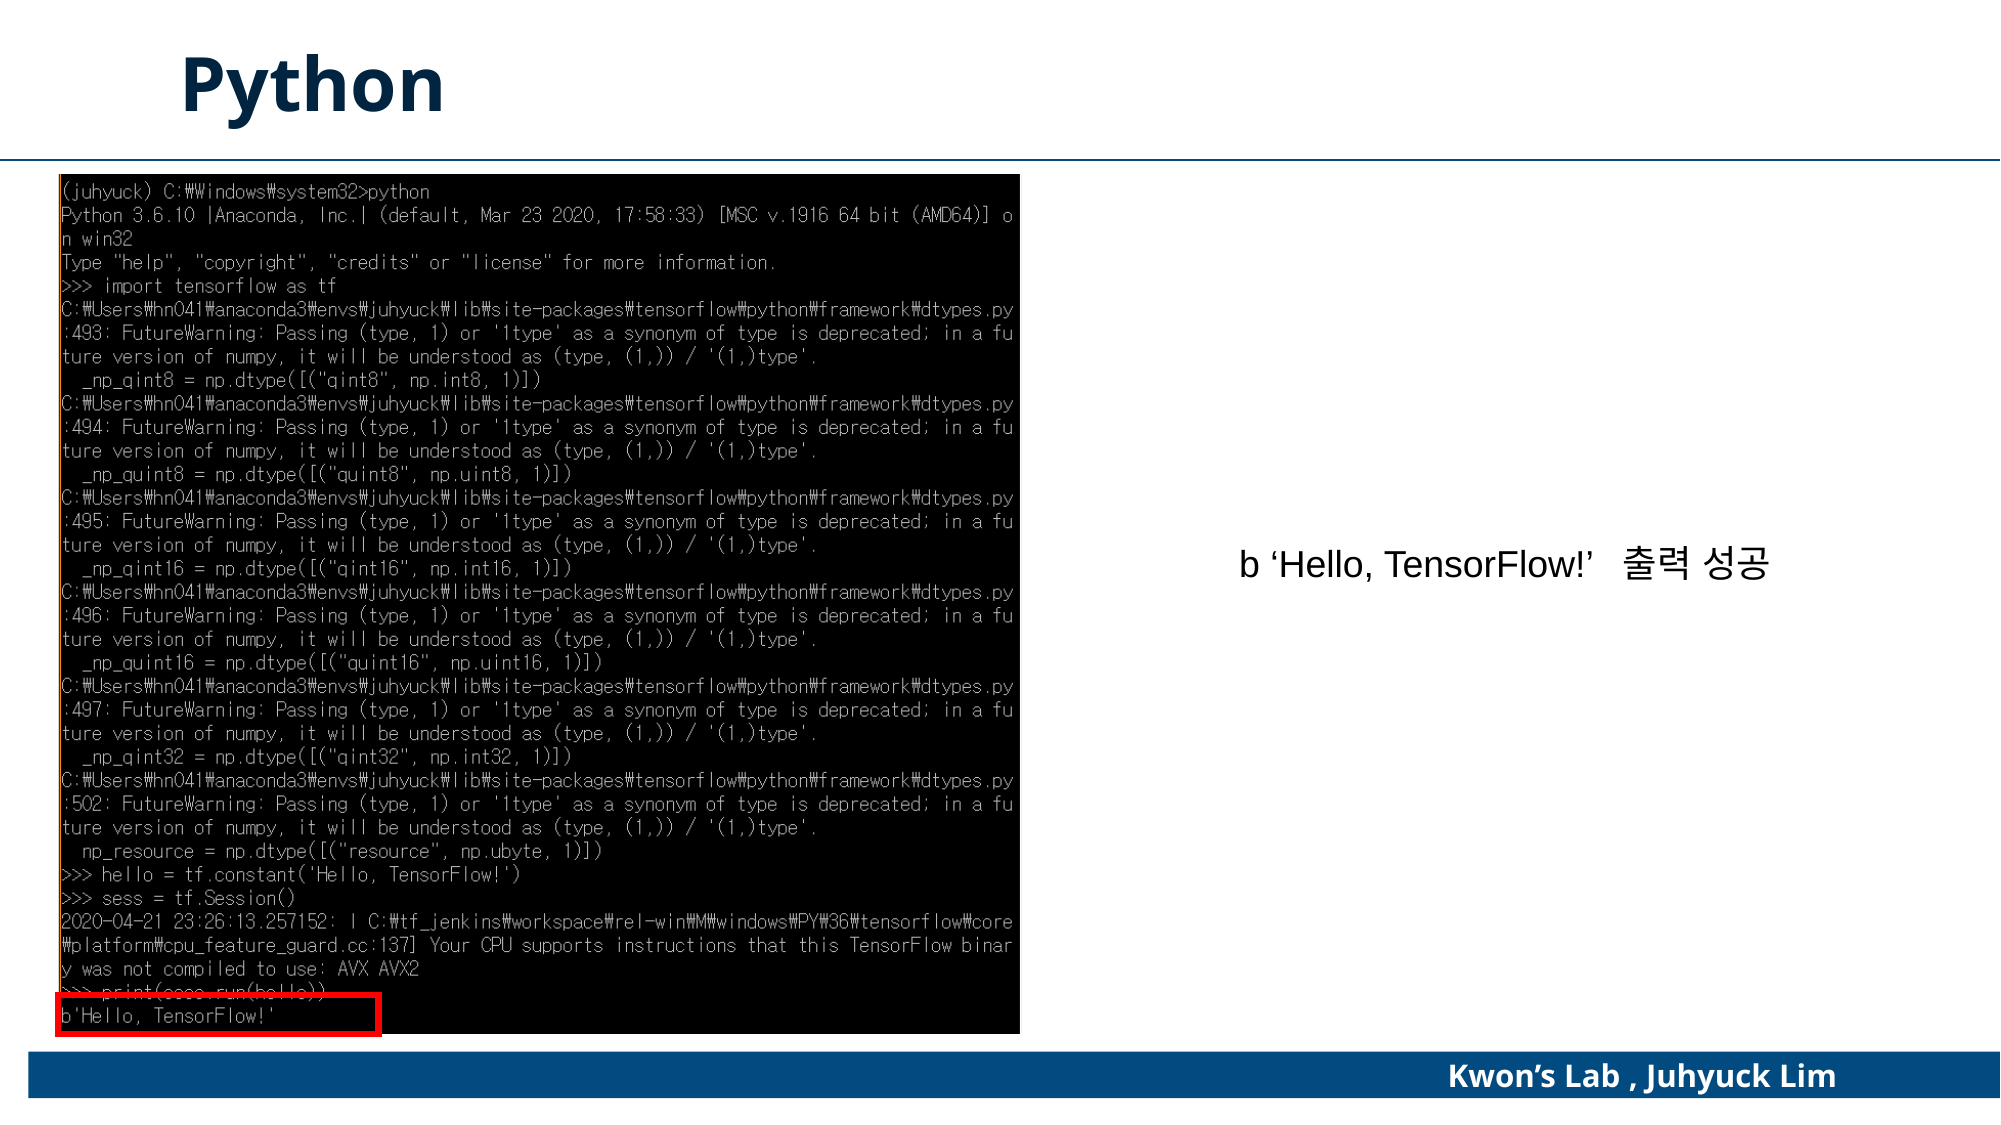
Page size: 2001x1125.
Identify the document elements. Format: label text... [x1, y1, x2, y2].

text_box Kwon’s Lab , Juhyuck Lim [1354, 1048, 1931, 1101]
text_box b ‘Hello, TensorFlow!’ 출력 성공 [1224, 532, 1931, 592]
text_box [1931, 1053, 2000, 1097]
picture [58, 174, 1022, 1034]
text_box Python [164, 28, 783, 134]
